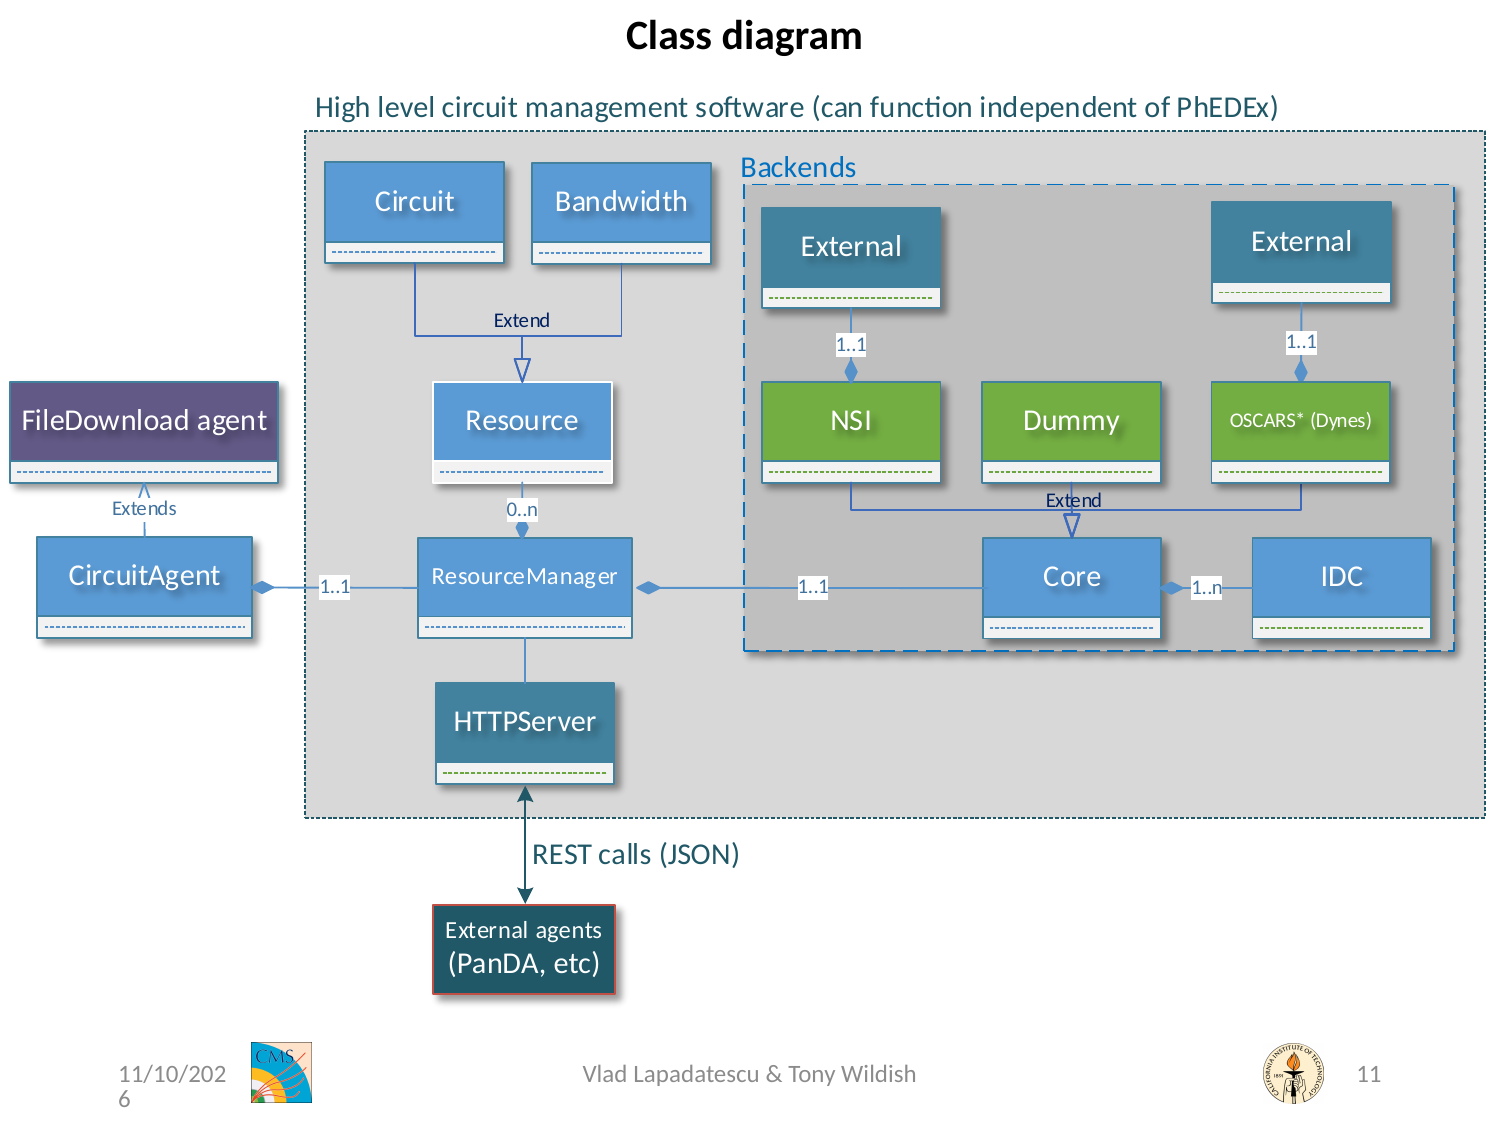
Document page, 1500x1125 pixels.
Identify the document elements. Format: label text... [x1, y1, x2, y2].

picture [1263, 1043, 1324, 1104]
picture [251, 1068, 286, 1103]
slide_number 11 [1330, 1042, 1397, 1103]
picture [0, 78, 1487, 1011]
picture [261, 1042, 312, 1093]
slide_number 18-Mar-15 [103, 1042, 244, 1103]
text_box Class diagram [611, 0, 879, 65]
footer Vlad Lapadatescu & Tony Wildish [496, 1042, 1004, 1103]
